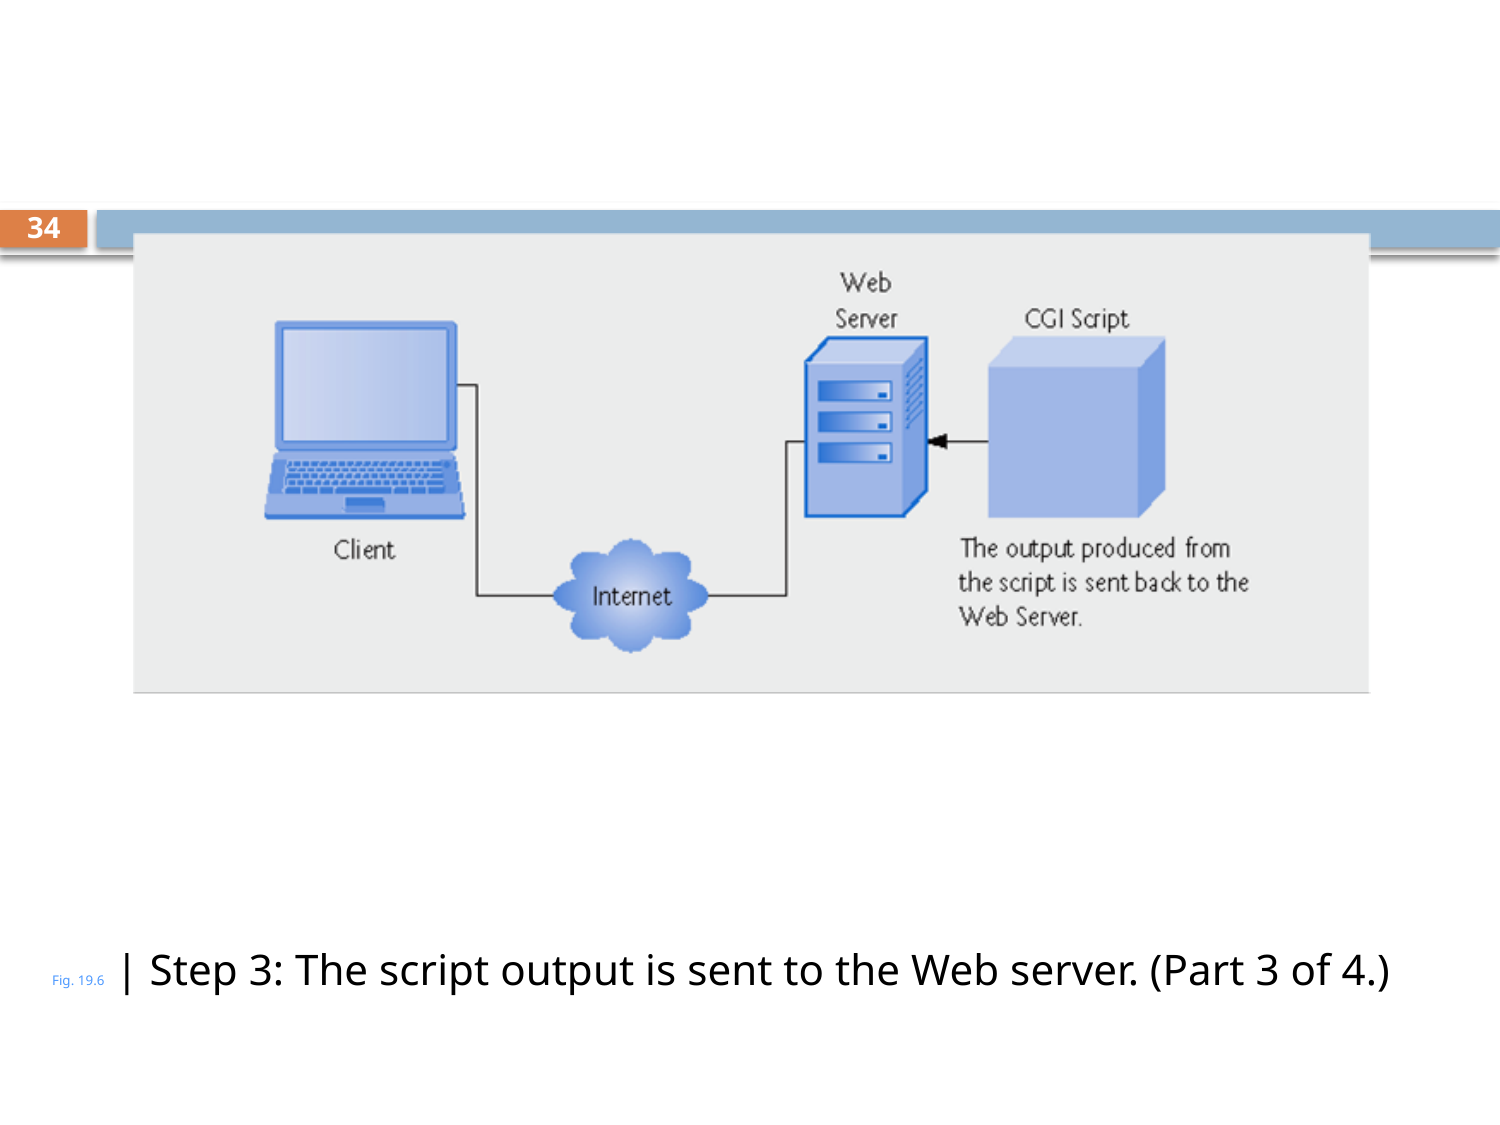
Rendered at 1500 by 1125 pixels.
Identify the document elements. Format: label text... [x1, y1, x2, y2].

title Fig. 19.6 | Step 3: The script output is sent to the Web server. (Part 3 of 4.) [37, 924, 1462, 1012]
slide_number 34 [0, 208, 88, 249]
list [133, 233, 1371, 695]
